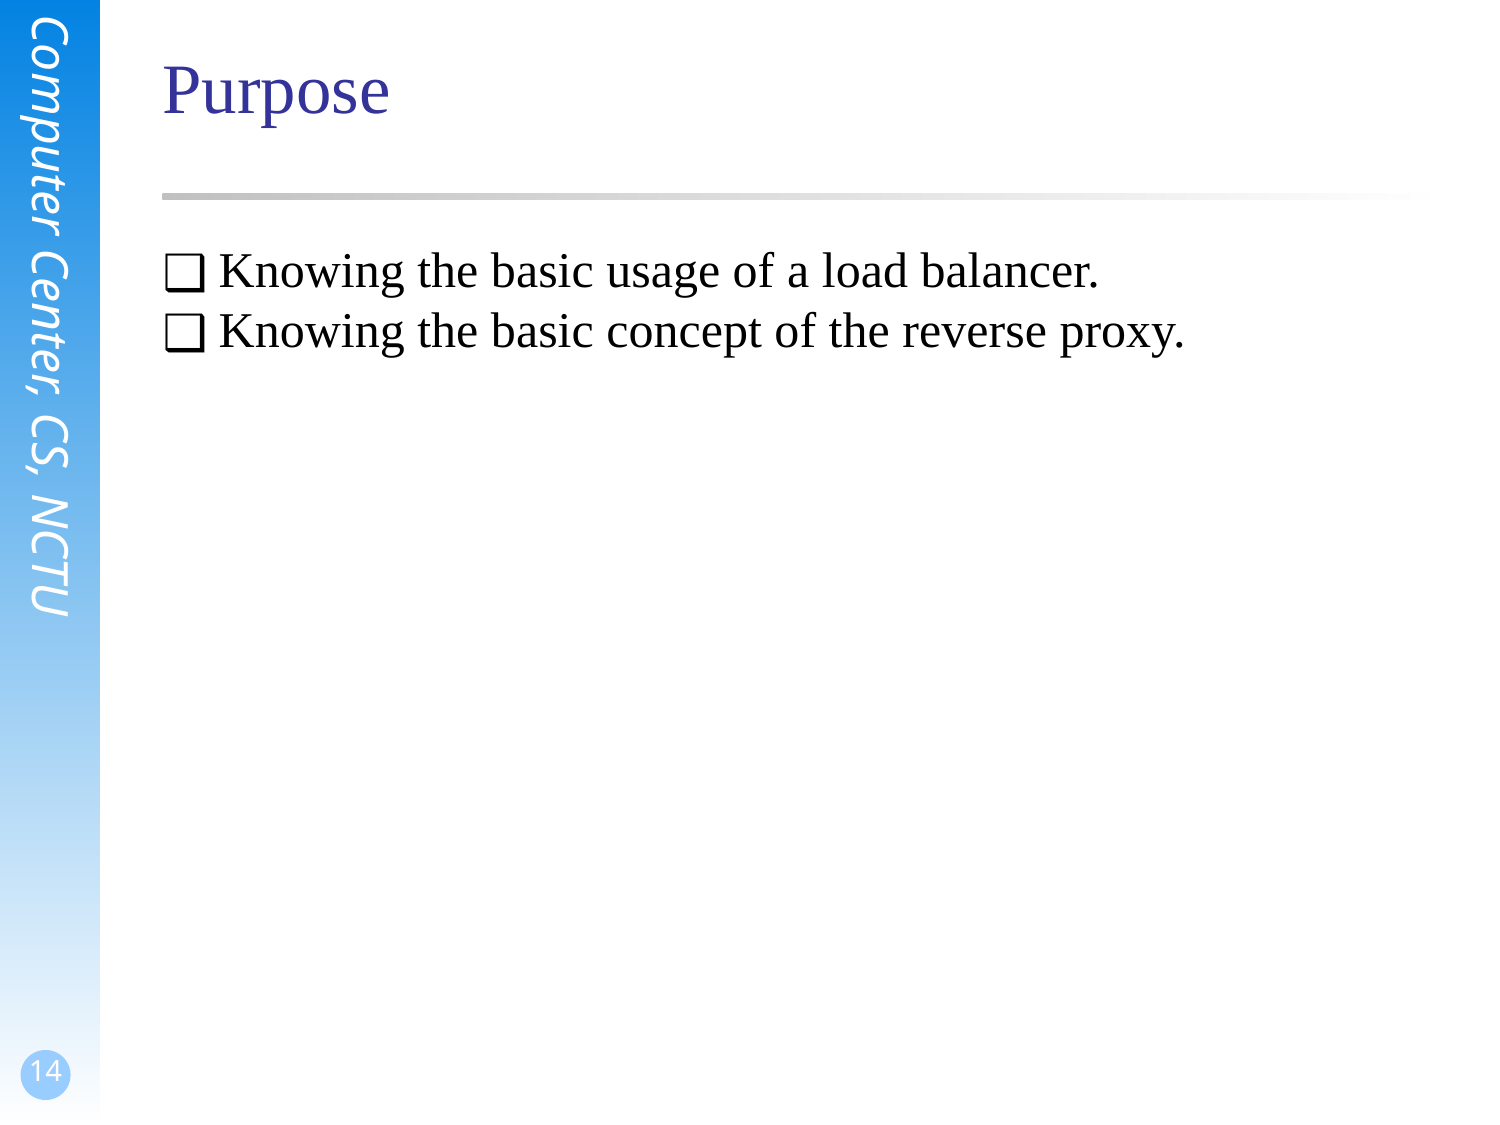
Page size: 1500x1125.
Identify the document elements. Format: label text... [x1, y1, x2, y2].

list Knowing the basic usage of a load balancer. Knowing the basic concept of the reverse proxy. [162, 237, 1438, 1000]
title Purpose [162, 42, 1438, 231]
